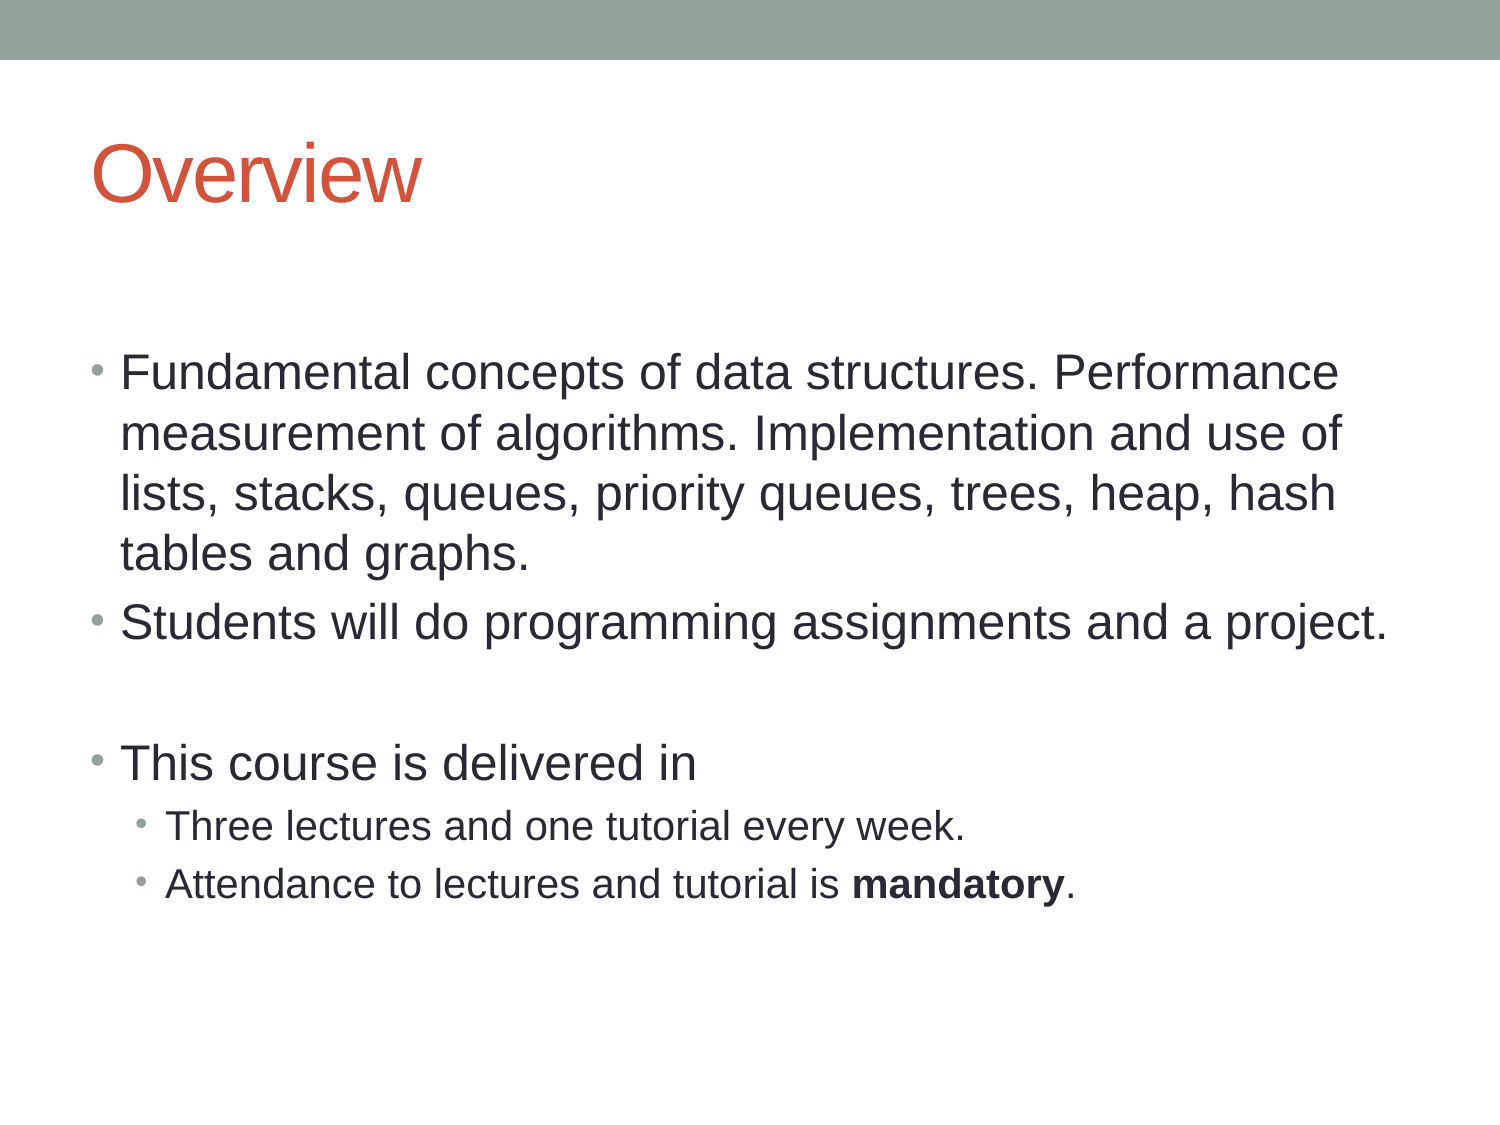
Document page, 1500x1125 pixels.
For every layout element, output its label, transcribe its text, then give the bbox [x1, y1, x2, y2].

list Fundamental concepts of data structures. Performance measurement of algorithms. Implementation and use of lists, stacks, queues, priority queues, trees, heap, hash tables and graphs. Students will do programming assignments and a project. This course is delivered in Three lectures and one tutorial every week. Attendance to lectures and tutorial is mandatory. [75, 262, 1425, 1063]
title Overview [75, 87, 1425, 250]
